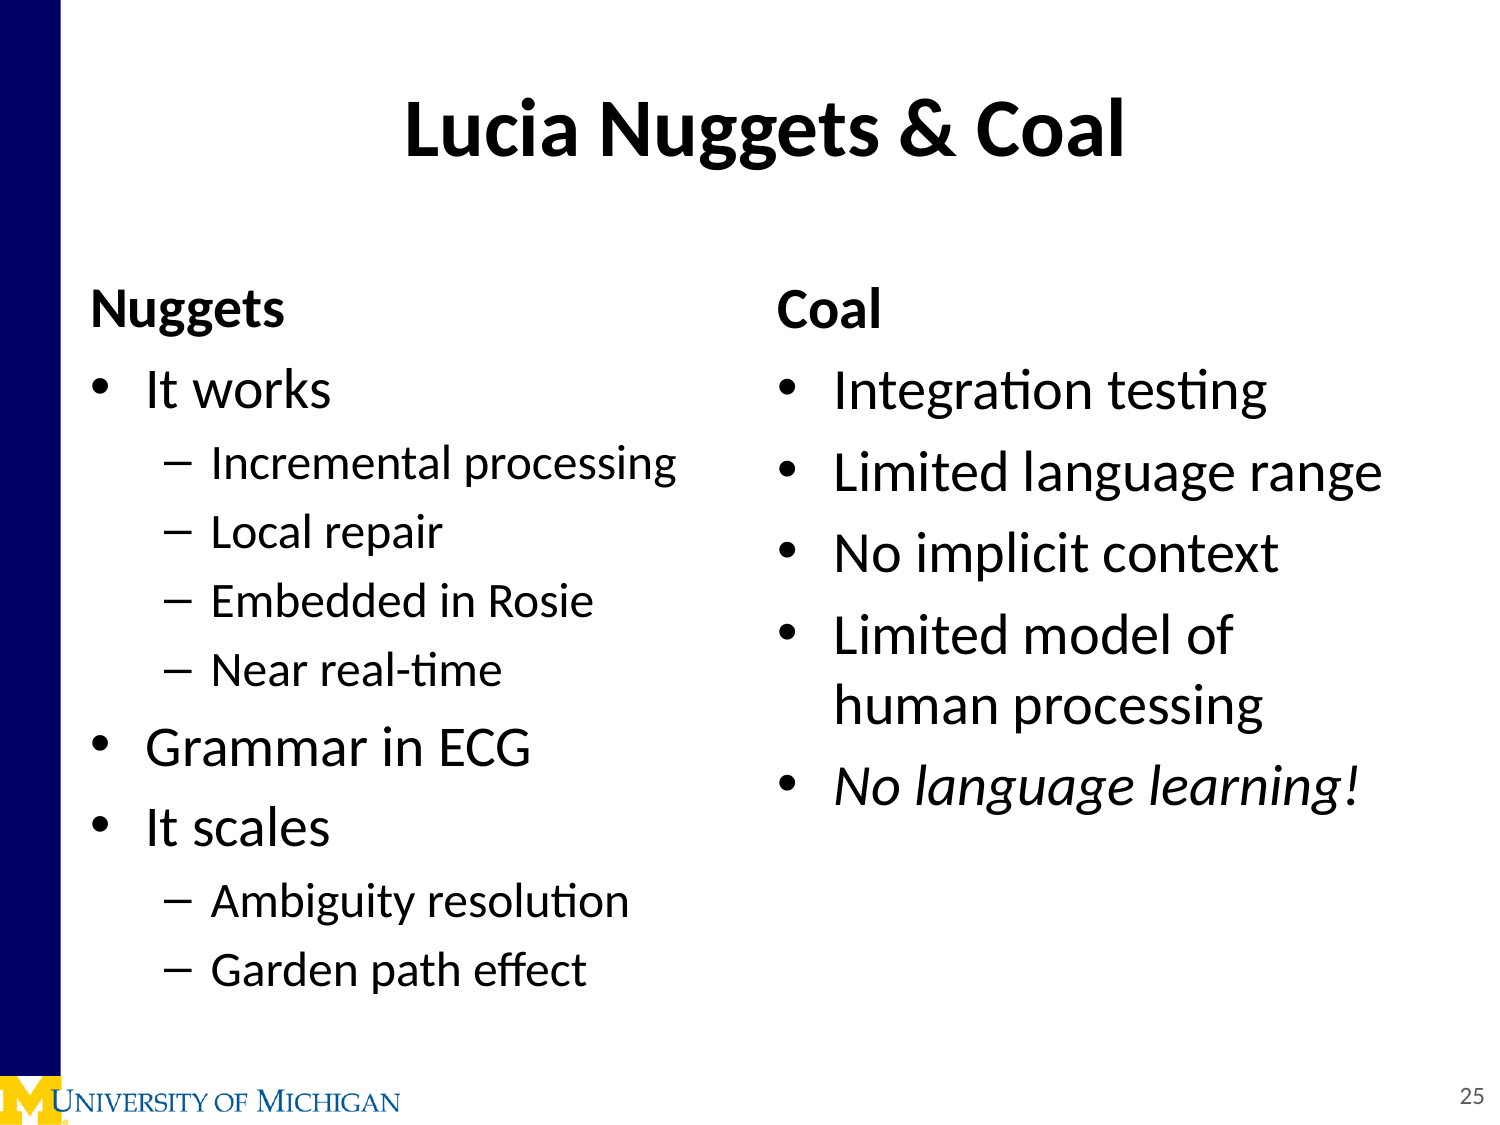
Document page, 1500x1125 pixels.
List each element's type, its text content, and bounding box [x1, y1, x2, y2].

picture [0, 1076, 400, 1125]
list Nuggets It works Incremental processing Local repair Embedded in Rosie Near real-time Grammar in ECG It scales Ambiguity resolution Garden path effect [75, 262, 738, 1005]
slide_number 25 [1149, 1065, 1500, 1125]
list Coal Integration testing Limited language range No implicit context Limited model of human processing No language learning! [762, 262, 1425, 1005]
title Lucia Nuggets & Coal [118, 59, 1413, 188]
